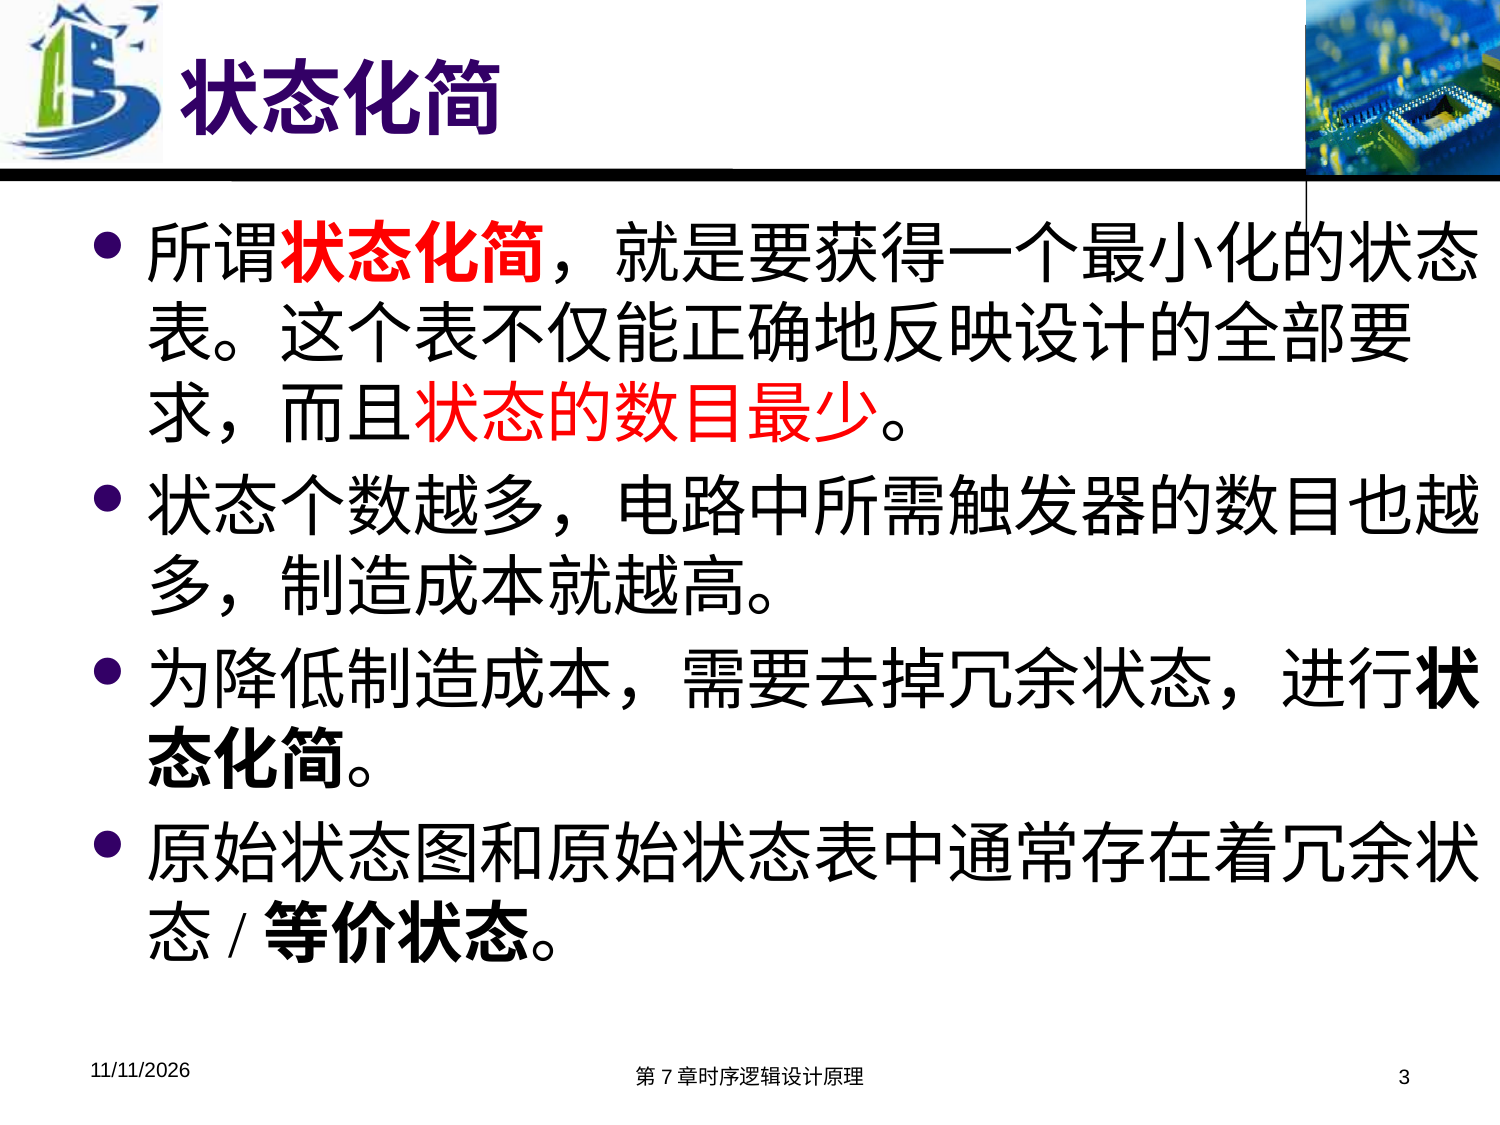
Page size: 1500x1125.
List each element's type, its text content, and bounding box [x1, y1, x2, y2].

slide_number 3 [1074, 1055, 1426, 1101]
footer 第7章时序逻辑设计原理 [512, 1055, 988, 1101]
picture [0, 0, 163, 163]
list 所谓状态化简，就是要获得一个最小化的状态表。这个表不仅能正确地反映设计的全部要求，而且状态的数目最少。 状态个数越多，电路中所需触发器的数目也越多，制造成本就越高。 为降低制造成本，需要去掉冗余状态，进行状态化简。 原始状态图和原始状态表中通常存在着冗余状态/等价状态。 [74, 203, 1500, 1040]
title 状态化简 [163, 30, 1298, 153]
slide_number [74, 1048, 426, 1101]
picture [1306, 0, 1500, 175]
